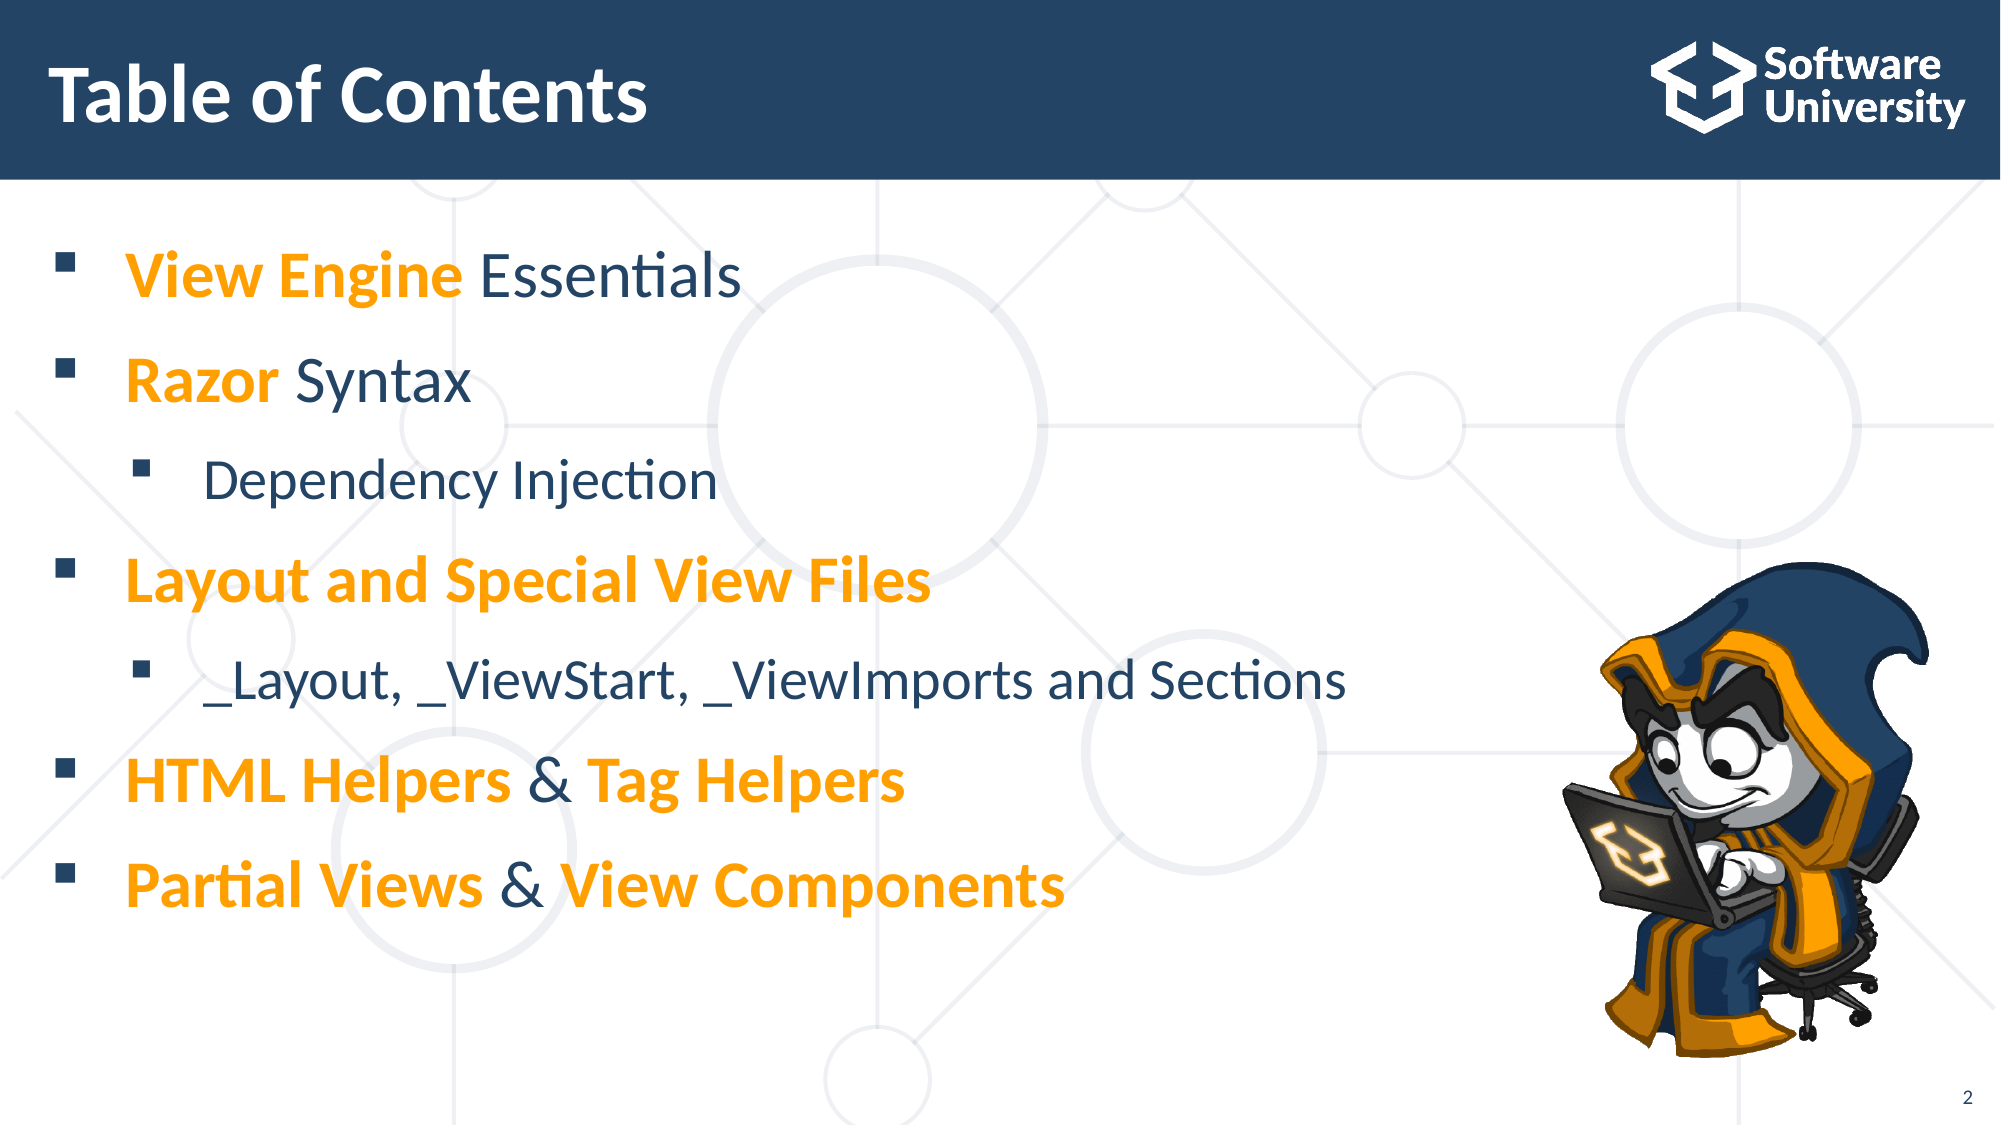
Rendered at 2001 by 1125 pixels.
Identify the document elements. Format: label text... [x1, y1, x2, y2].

picture [1651, 41, 1966, 134]
title Table of Contents [31, 16, 1625, 162]
picture [1561, 559, 1931, 1059]
list View Engine Essentials Razor Syntax Dependency Injection Layout and Special View Files _Layout, _ViewStart, _ViewImports and Sections HTML Helpers & Tag Helpers Partial Views & View Components [32, 224, 1517, 1080]
slide_number 2 [1927, 1067, 1989, 1117]
